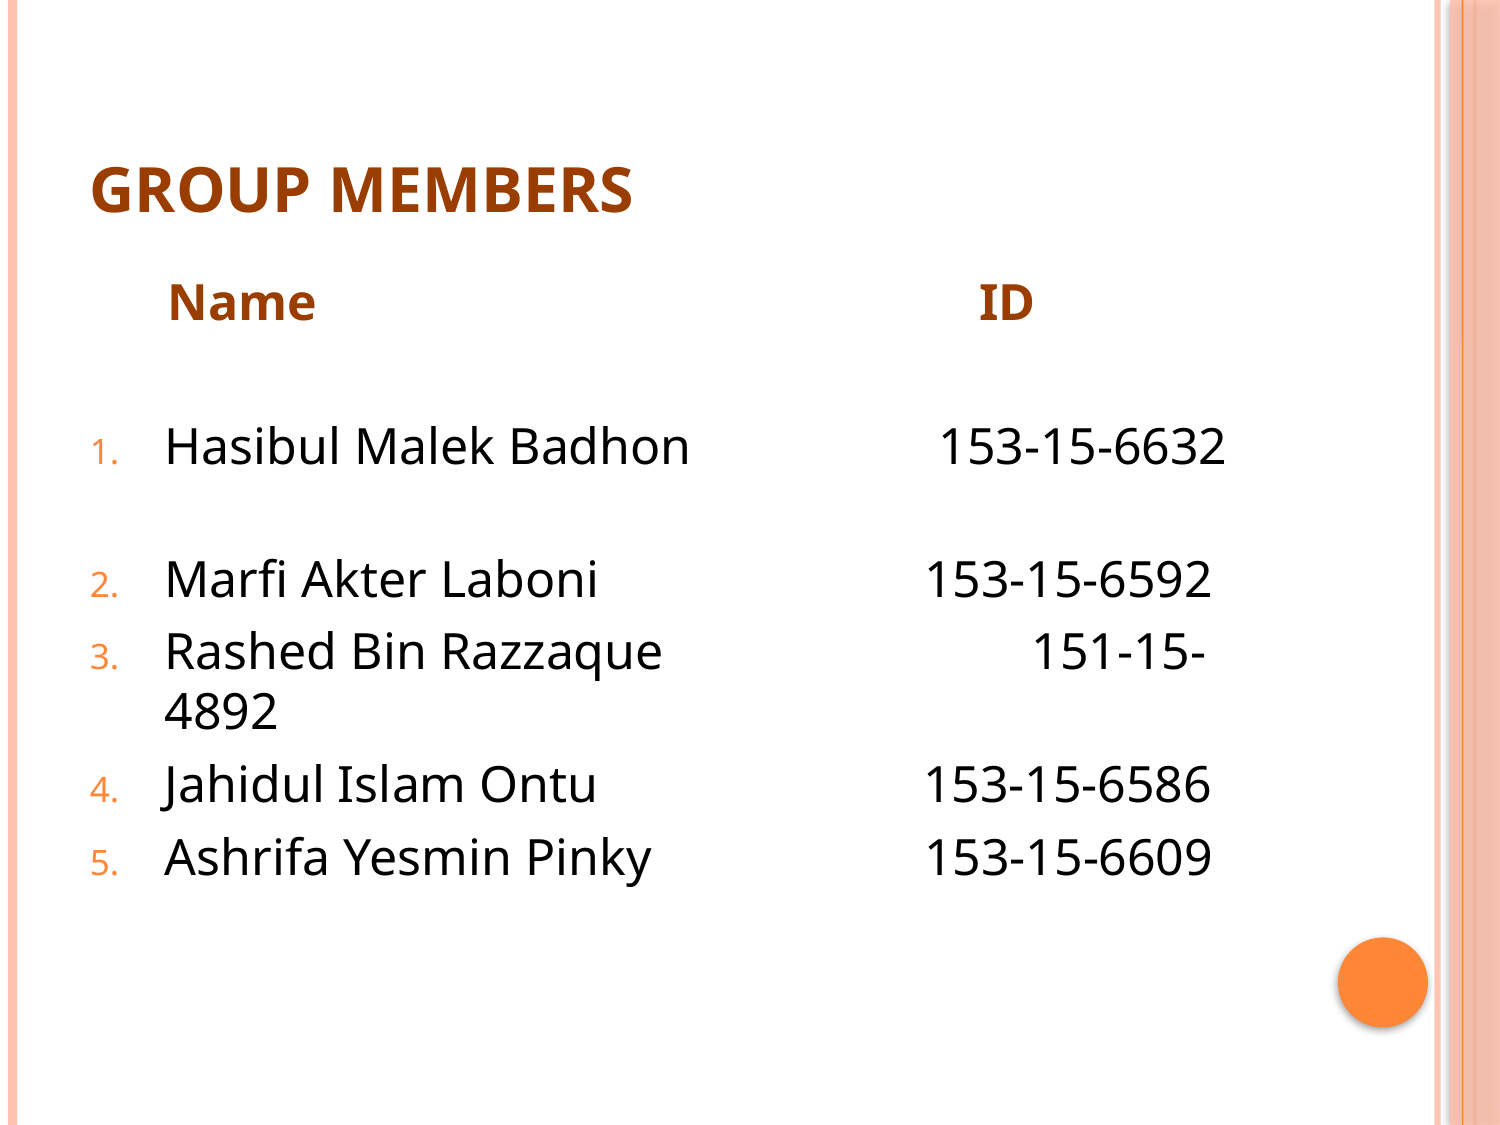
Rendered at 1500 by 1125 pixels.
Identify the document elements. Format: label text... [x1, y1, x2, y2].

title Group members [75, 45, 1300, 233]
list Name ID Hasibul Malek Badhon 153-15-6632 Marfi Akter Laboni 153-15-6592 Rashed Bin Razzaque 151-15-4892 Jahidul Islam Ontu 153-15-6586 Ashrifa Yesmin Pinky 153-15-6609 [75, 262, 1300, 1062]
